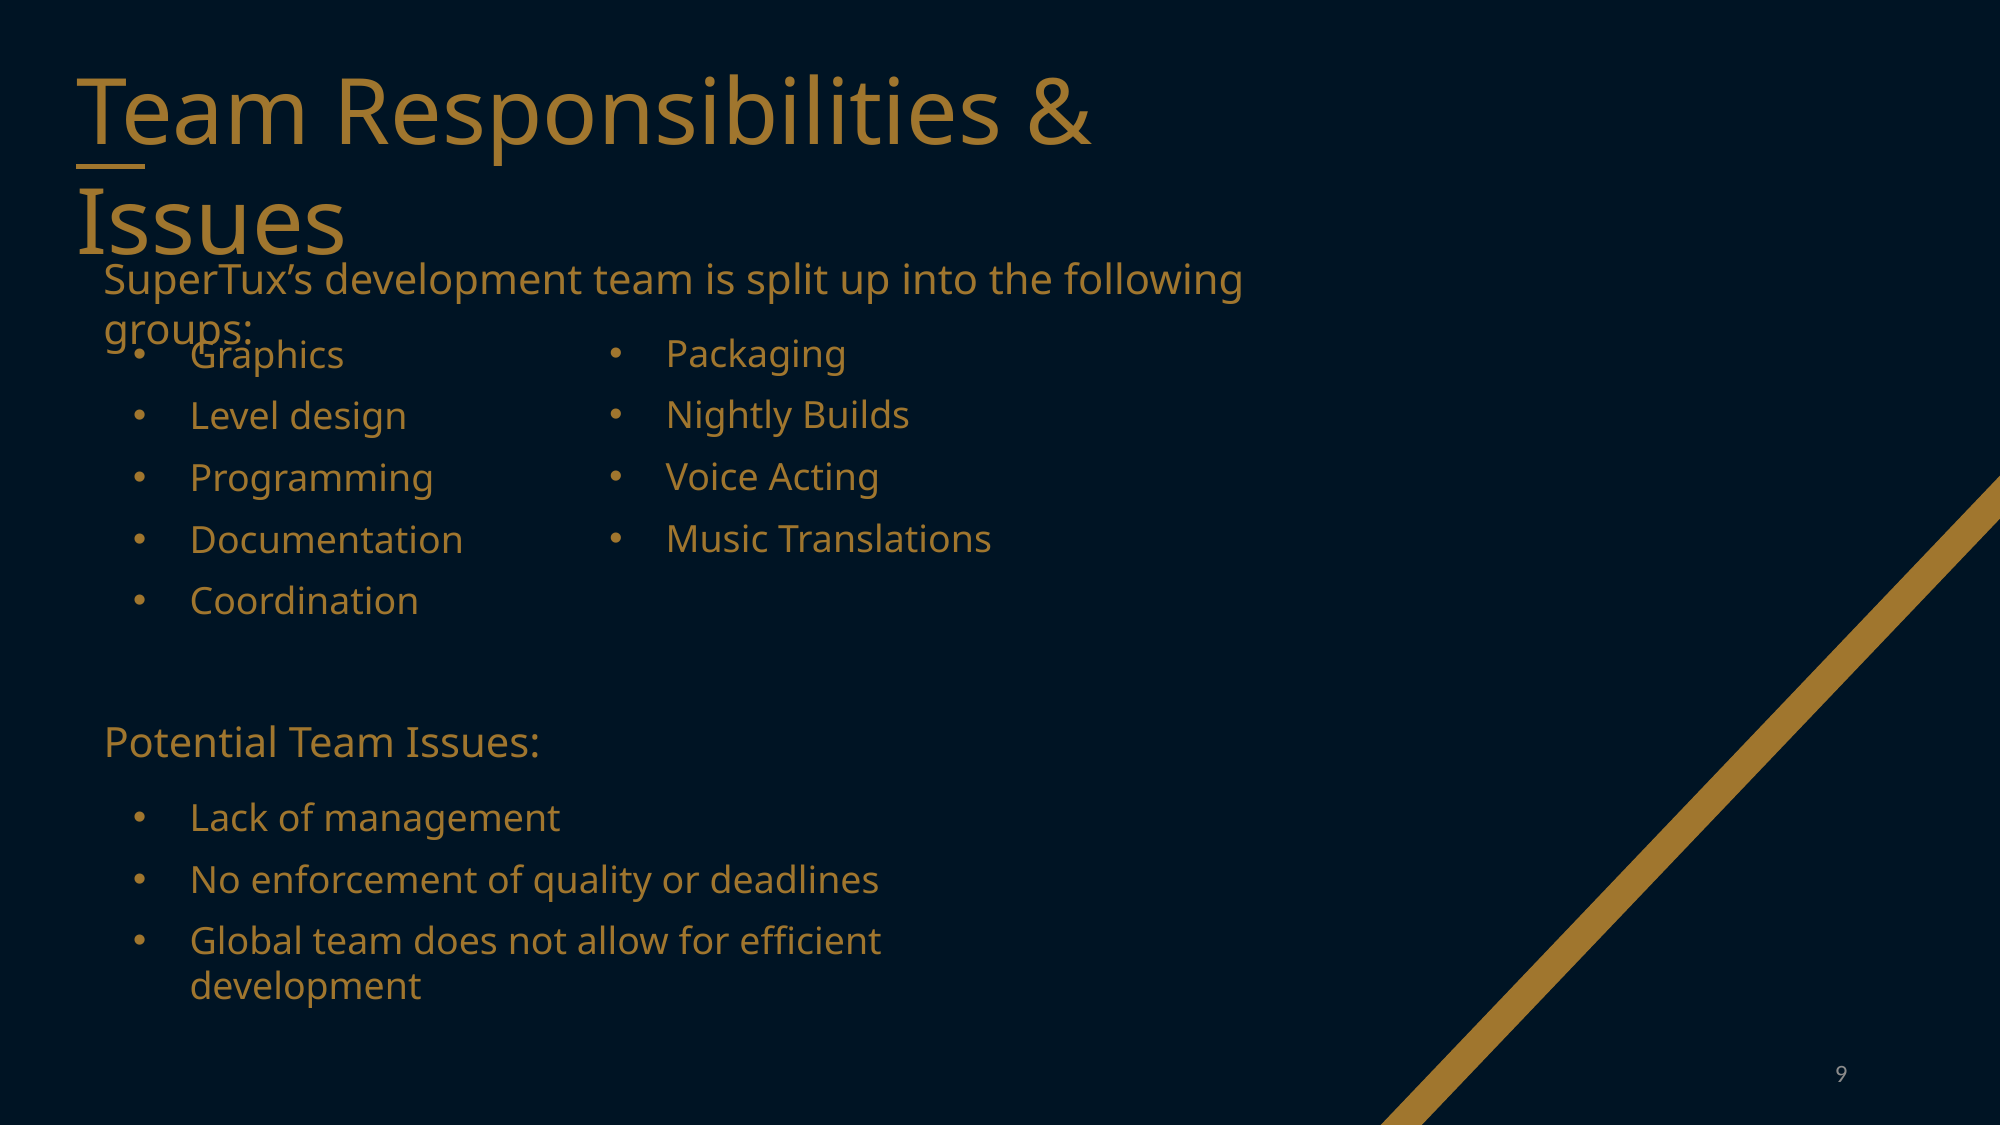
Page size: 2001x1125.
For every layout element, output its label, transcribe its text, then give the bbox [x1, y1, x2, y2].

text_box Graphics Level design Programming Documentation Coordination [118, 323, 603, 630]
text_box Potential Team Issues: [88, 708, 1004, 774]
text_box SuperTux’s development team is split up into the following groups: [88, 245, 1373, 361]
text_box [1285, 378, 2000, 1125]
text_box Packaging Nightly Builds Voice Acting Music Translations [594, 322, 1049, 567]
text_box Lack of management No enforcement of quality or deadlines Global team does not allow for efficient development [118, 786, 1119, 1015]
text_box Team Responsibilities & Issues [61, 45, 1350, 280]
